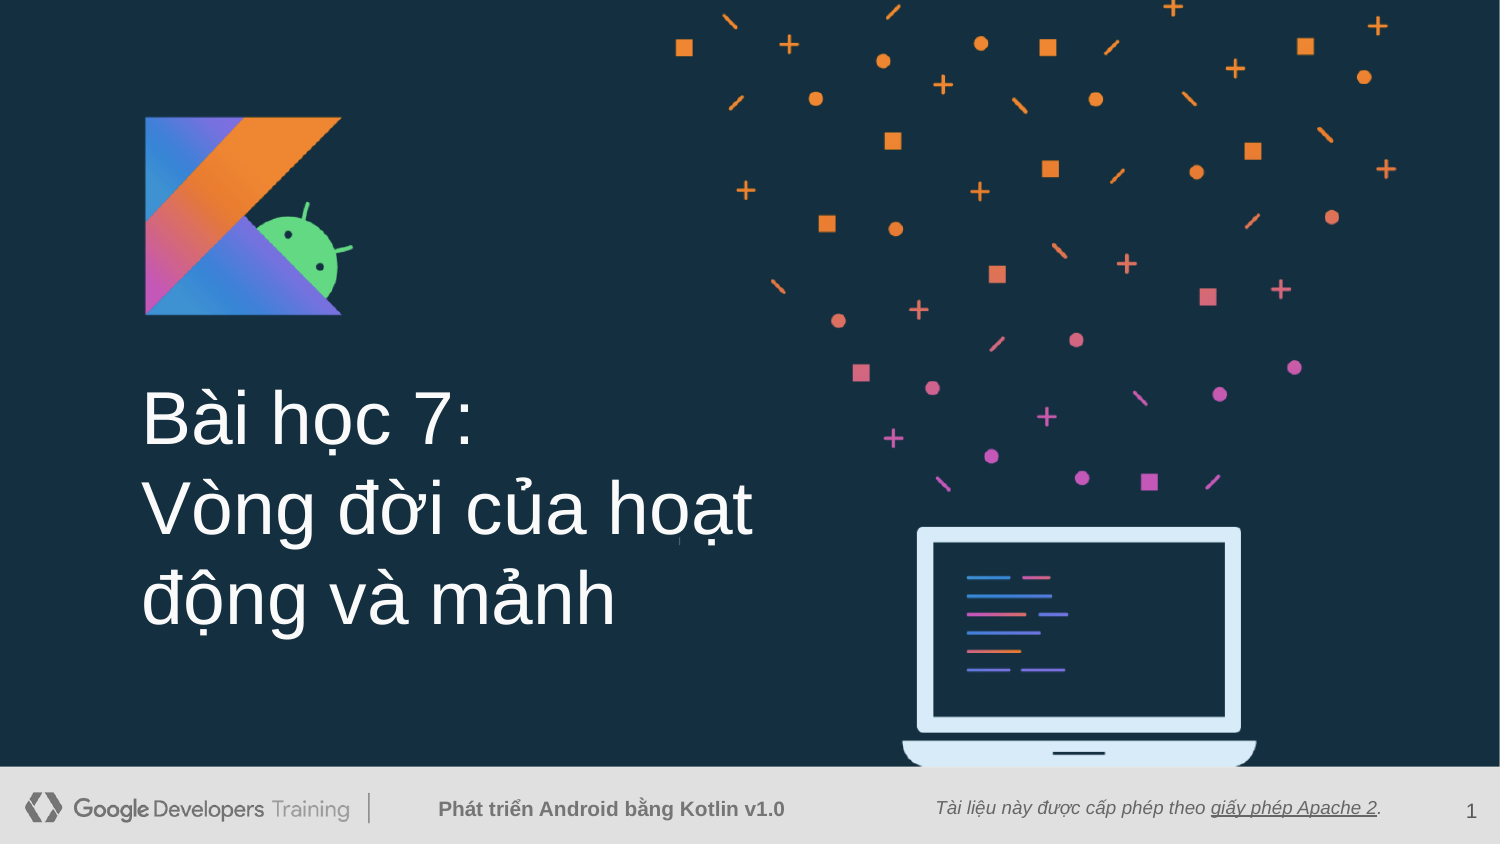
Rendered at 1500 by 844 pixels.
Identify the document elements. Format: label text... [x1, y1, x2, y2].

slide_number ‹#› [1402, 777, 1493, 842]
picture [0, 0, 1500, 844]
